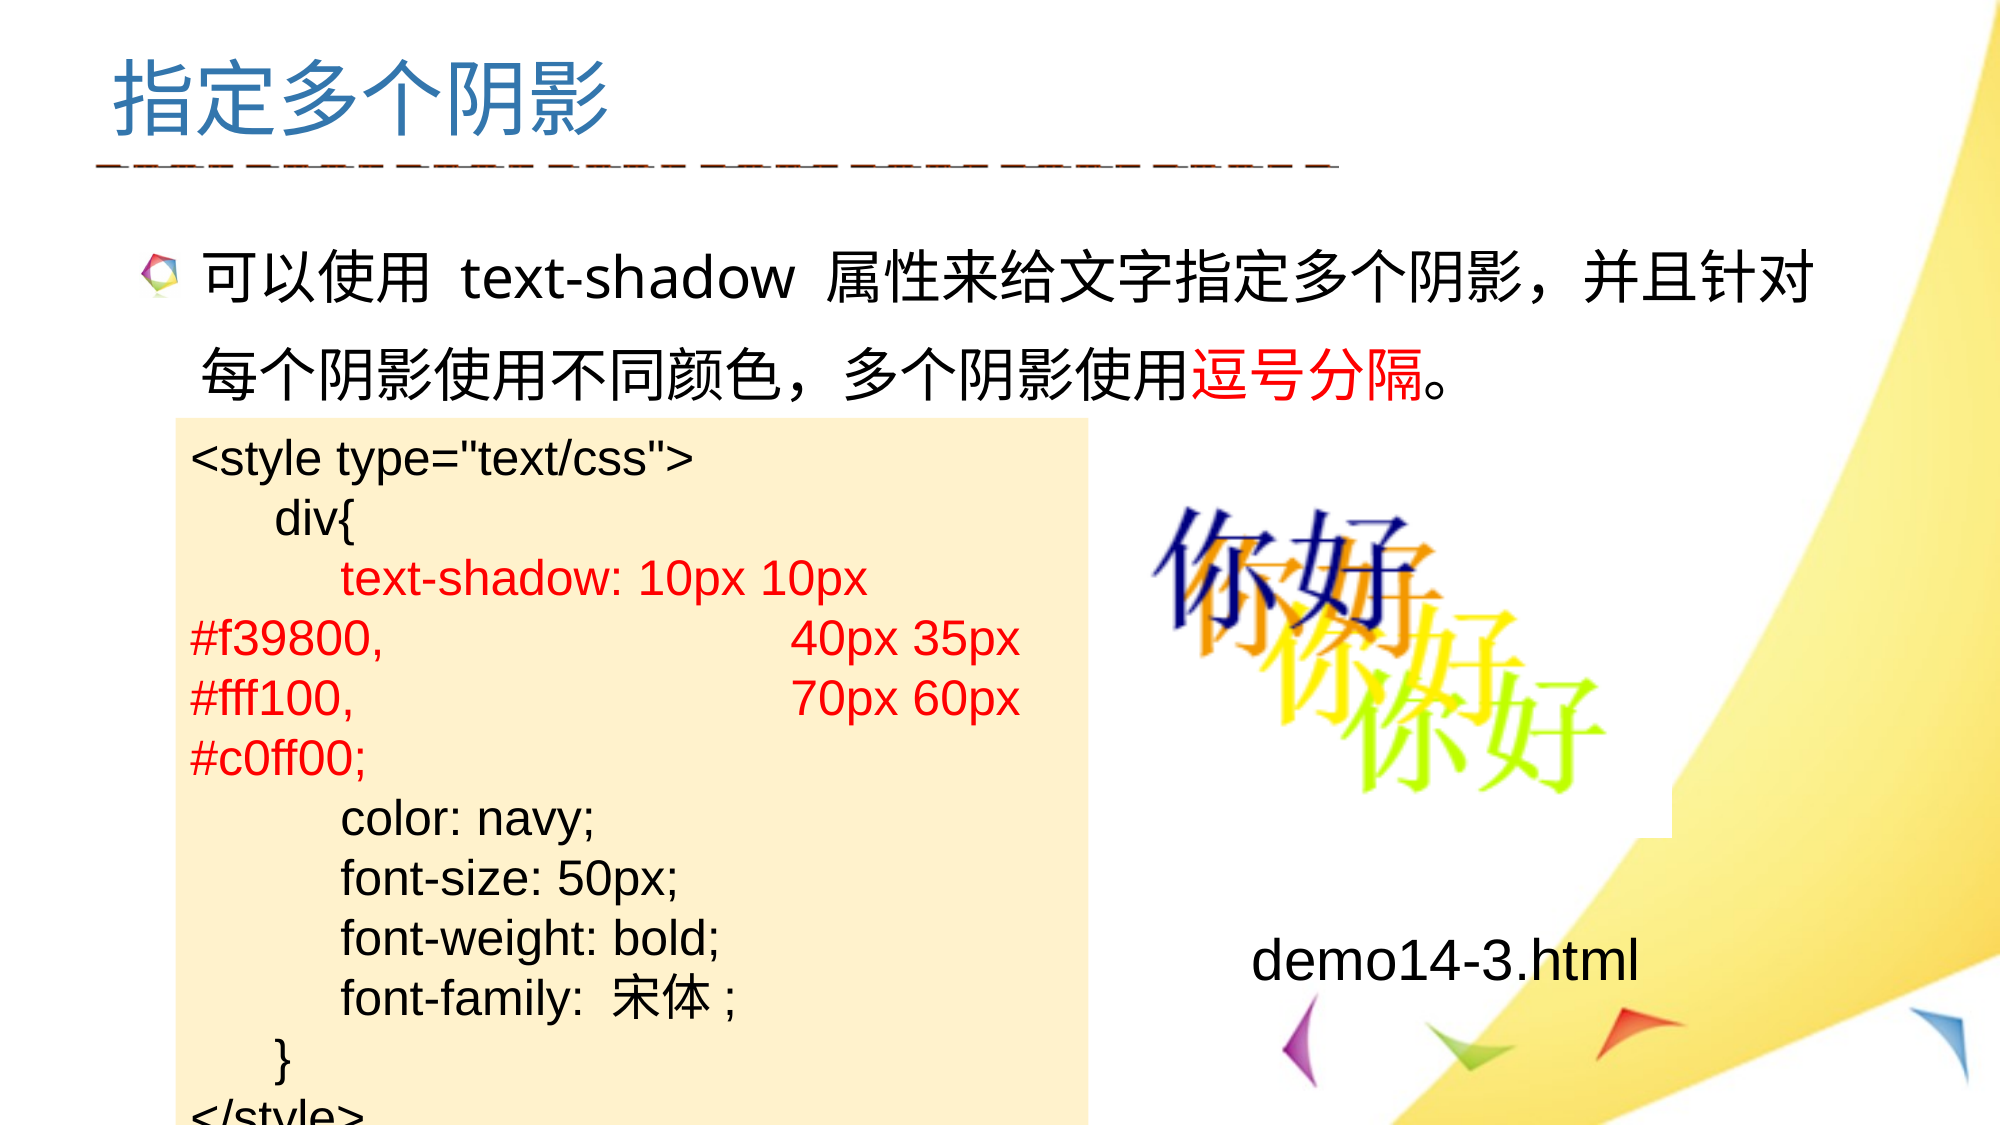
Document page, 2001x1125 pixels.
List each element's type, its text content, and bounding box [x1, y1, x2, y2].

list 可以使用 text-shadow 属性来给文字指定多个阴影，并且针对每个阴影使用不同颜色，多个阴影使用逗号分隔。 [124, 204, 1855, 967]
list 指定多个阴影 [96, 38, 1441, 141]
text_box demo14-3.html [1236, 915, 1707, 1000]
picture [139, 252, 181, 298]
picture [1144, 475, 1672, 838]
text_box <style type="text/css"> div{ text-shadow: 10px 10px #f39800, 40px 35px #fff100, 70px 60px #c0ff00; color: navy; font-size: 50px; font-weight: bold; font-family: 宋体; } </style> [175, 417, 1089, 1125]
picture [88, 0, 2000, 1125]
